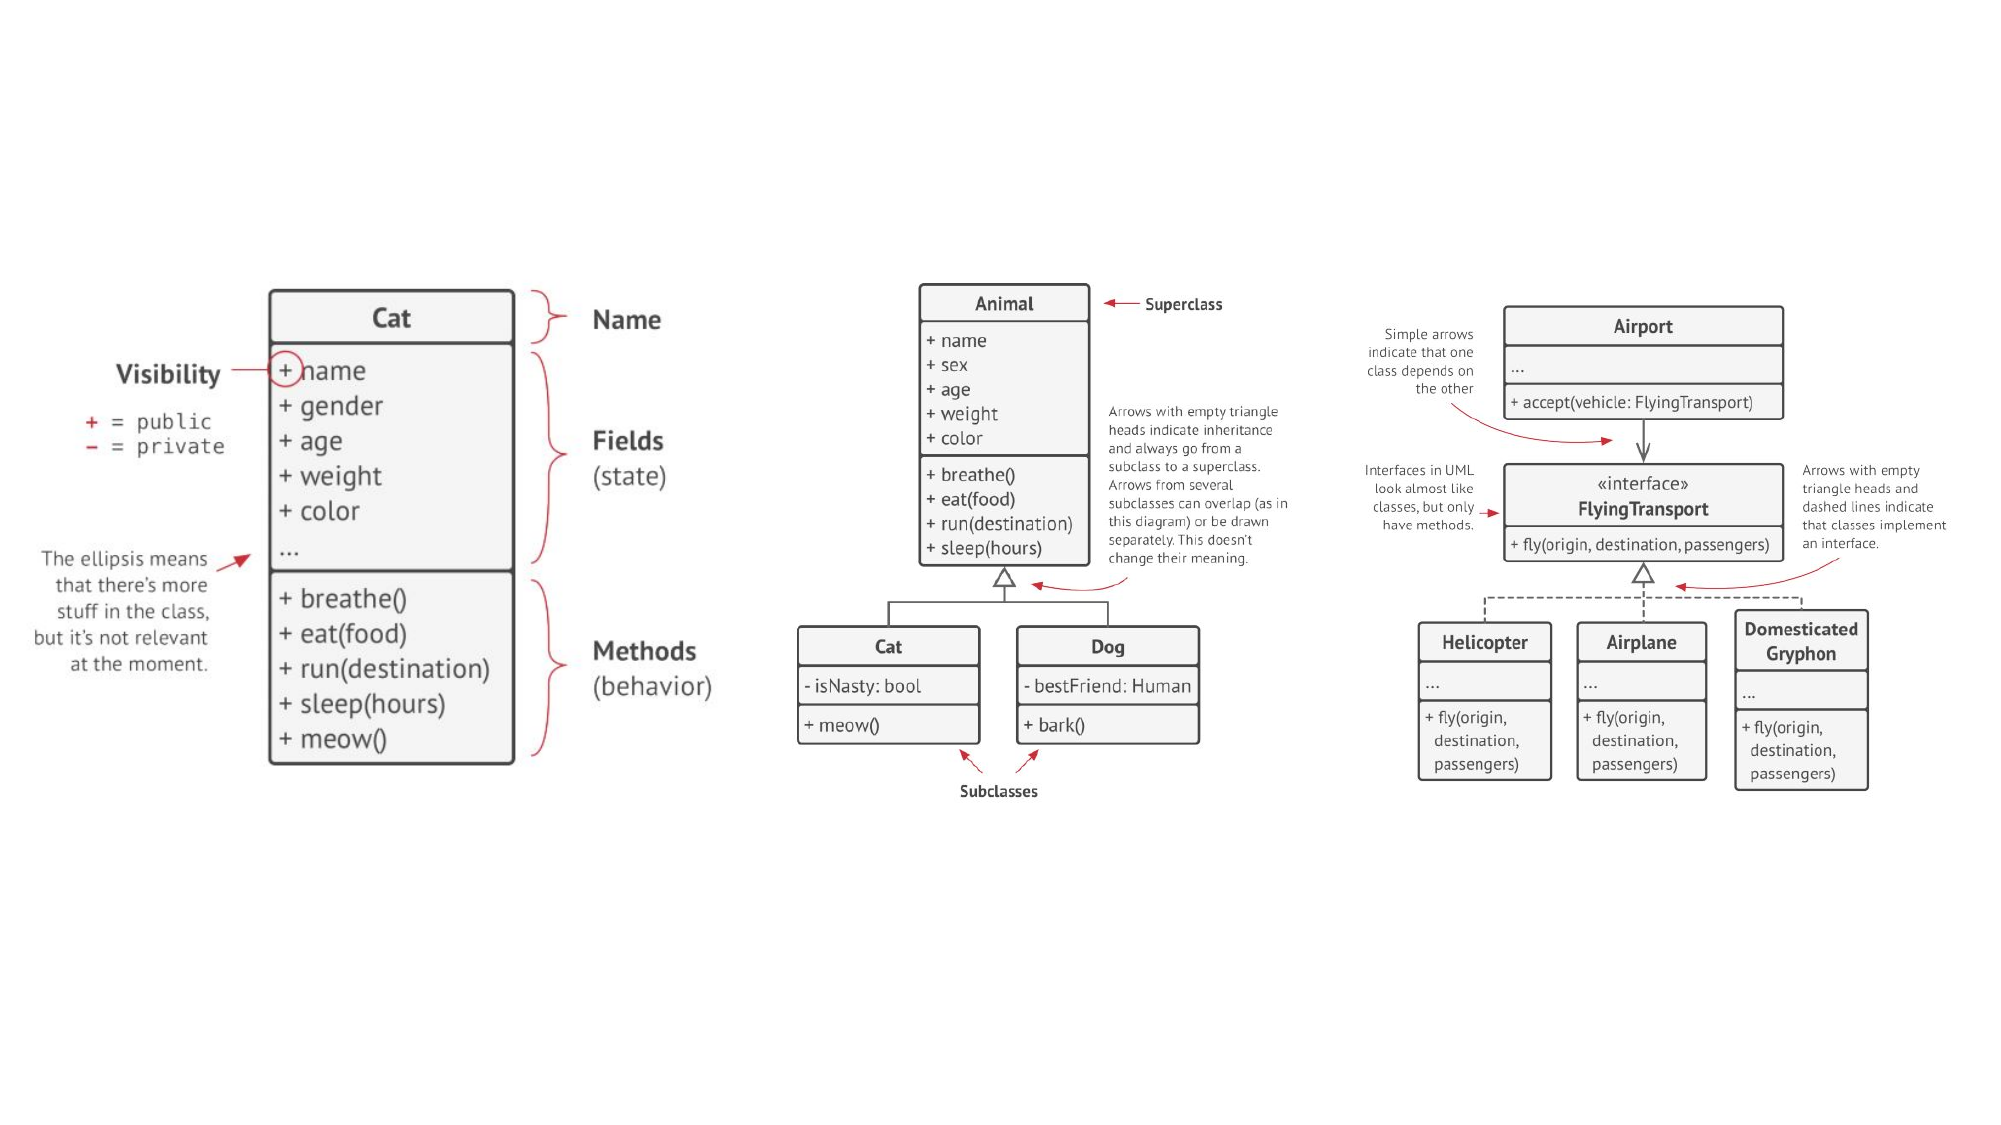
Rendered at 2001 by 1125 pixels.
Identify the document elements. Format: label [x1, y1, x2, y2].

picture [771, 261, 1300, 810]
picture [1344, 276, 1955, 810]
list [17, 261, 727, 785]
